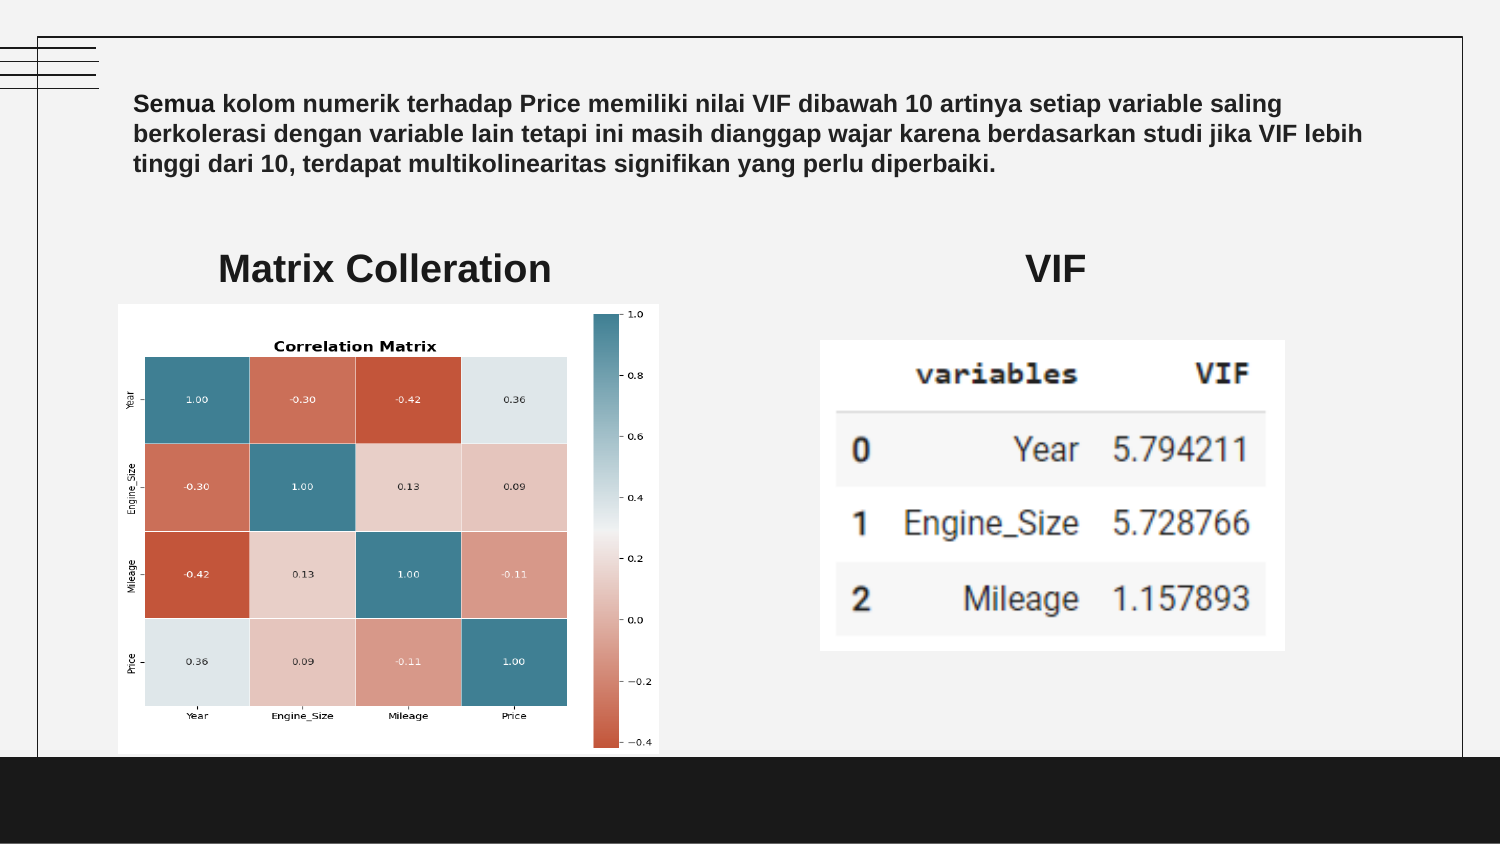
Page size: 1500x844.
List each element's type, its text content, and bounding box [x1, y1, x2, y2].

subtitle Matrix Colleration [136, 231, 611, 303]
picture [820, 340, 1286, 651]
picture [117, 304, 659, 755]
subtitle VIF [918, 231, 1171, 305]
title Semua kolom numerik terhadap Price memiliki nilai VIF dibawah 10 artinya setiap variable saling berkolerasi dengan variable lain tetapi ini masih dianggap wajar karena berdasarkan studi jika VIF lebih tinggi dari 10, terdapat multikolinearitas signifikan yang perlu diperbaiki. [118, 72, 1382, 222]
